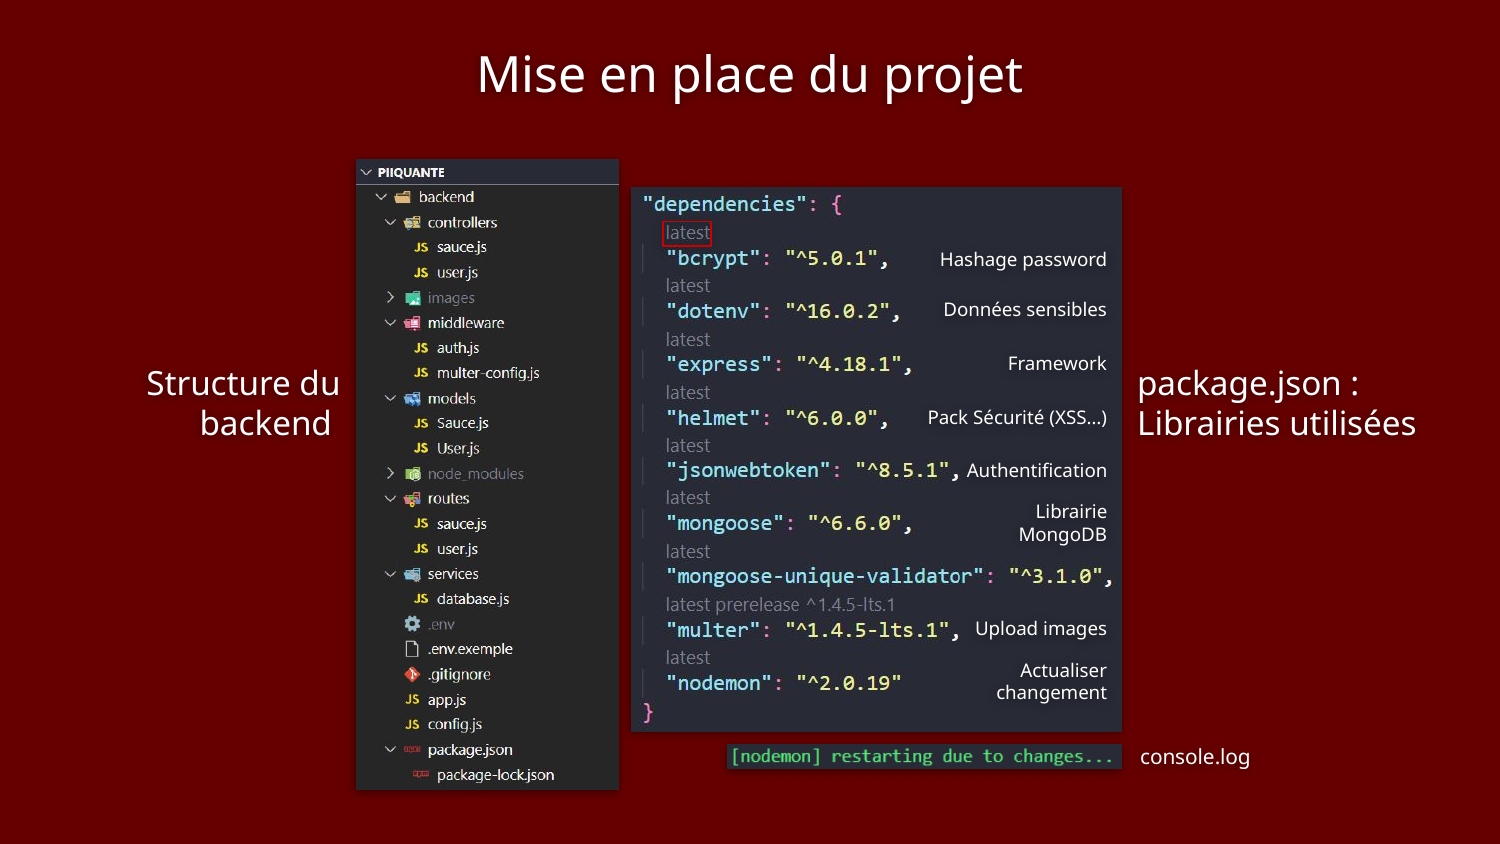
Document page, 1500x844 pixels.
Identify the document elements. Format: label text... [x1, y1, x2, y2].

text_box Structure du backend [124, 328, 350, 476]
picture [630, 187, 1123, 732]
text_box Mise en place du projet [0, 0, 1500, 145]
picture [727, 744, 1123, 770]
picture [355, 159, 620, 790]
text_box console.log [1125, 730, 1343, 783]
text_box package.json : Librairies utilisées [1127, 328, 1443, 476]
